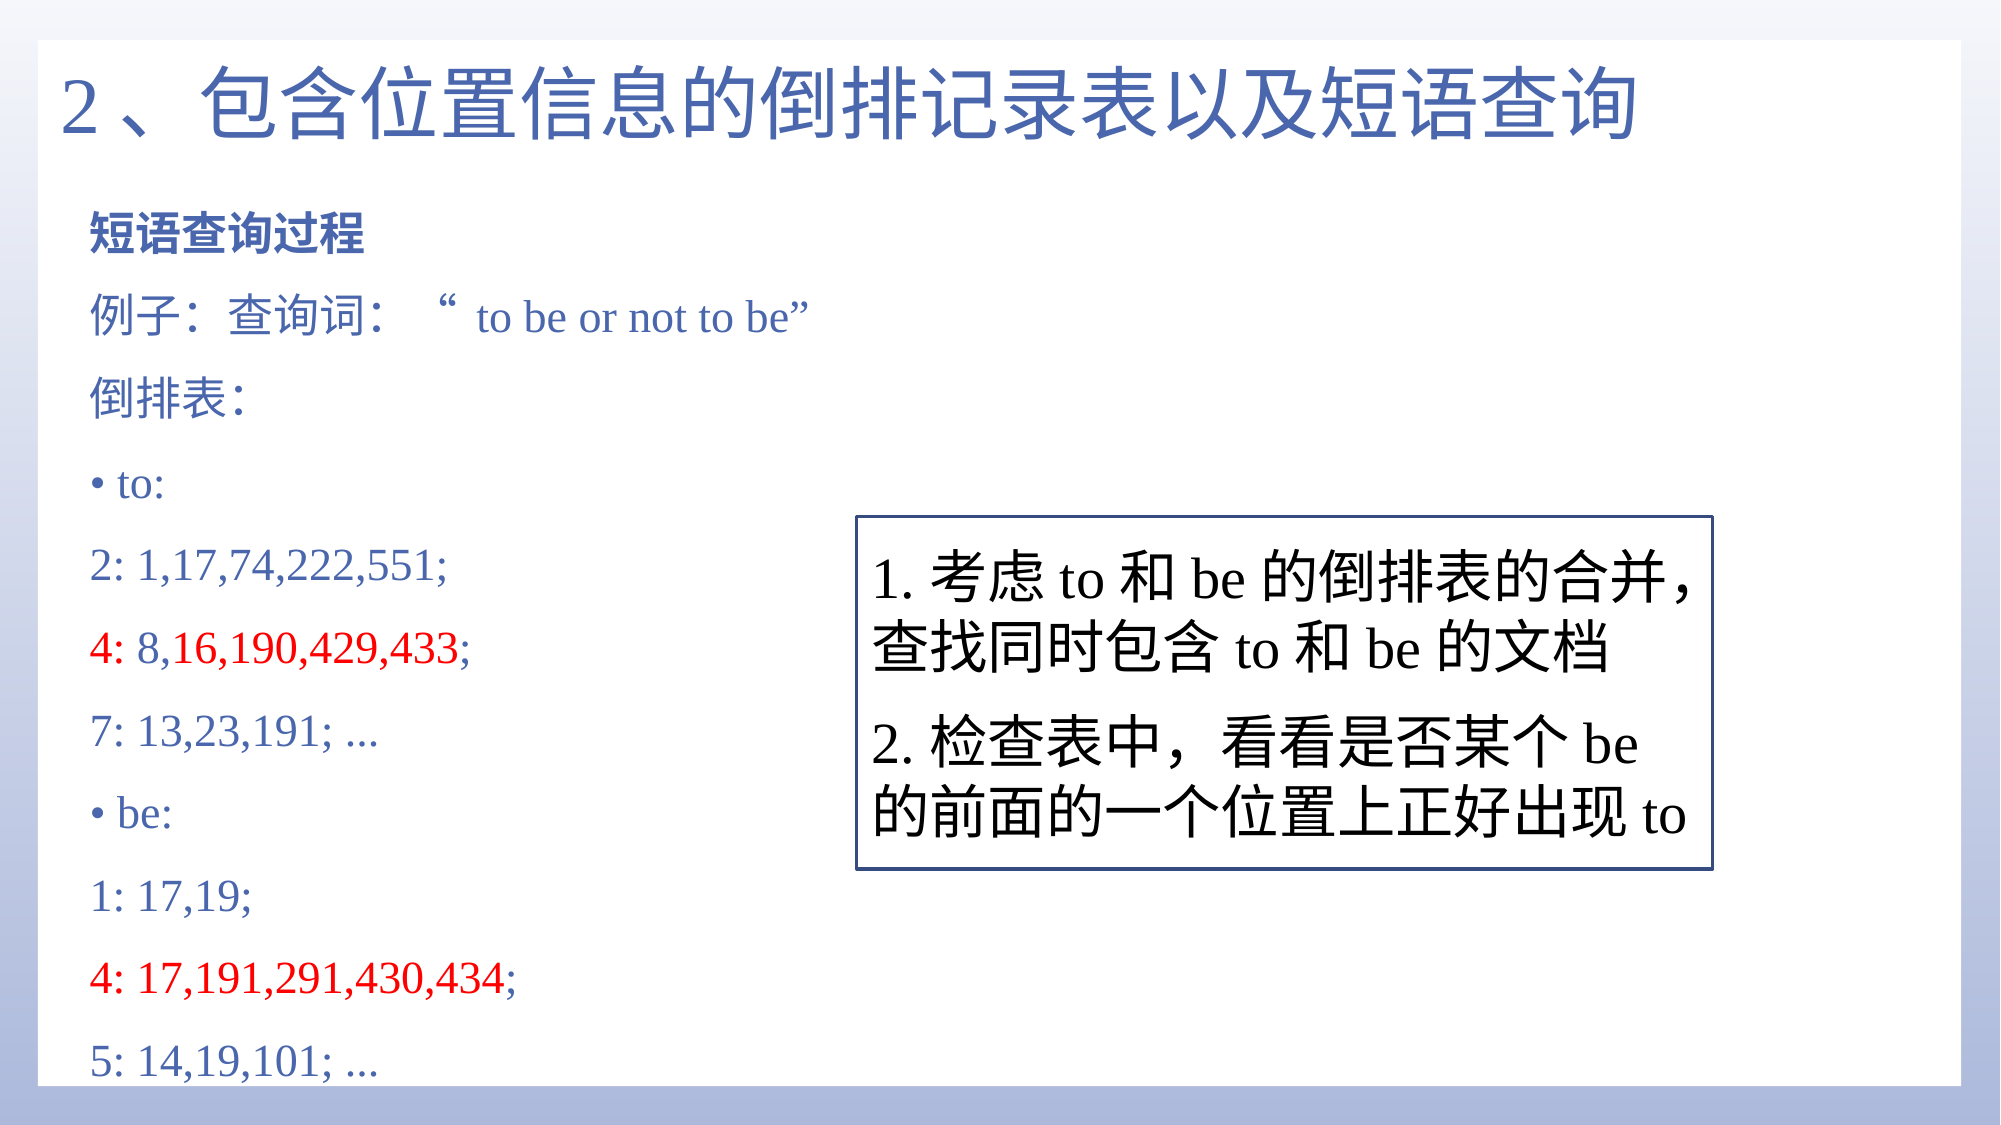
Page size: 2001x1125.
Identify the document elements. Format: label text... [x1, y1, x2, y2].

text_box 1.考虑to和be的倒排表的合并，查找同时包含to和be的文档 2.检查表中，看看是否某个be的前面的一个位置上正好出现to [855, 515, 1714, 871]
list 短语查询过程 例子：查询词：“ to be or not to be” 倒排表： • to: 2: 1,17,74,222,551; 4: 8,16,190,429,433; 7: 13,23,191; ... • be: 1: 17,19; 4: 17,191,291,430,434; 5: 14,19,101; ... [67, 169, 1904, 1099]
title 2、包含位置信息的倒排记录表以及短语查询 [45, 46, 1668, 170]
